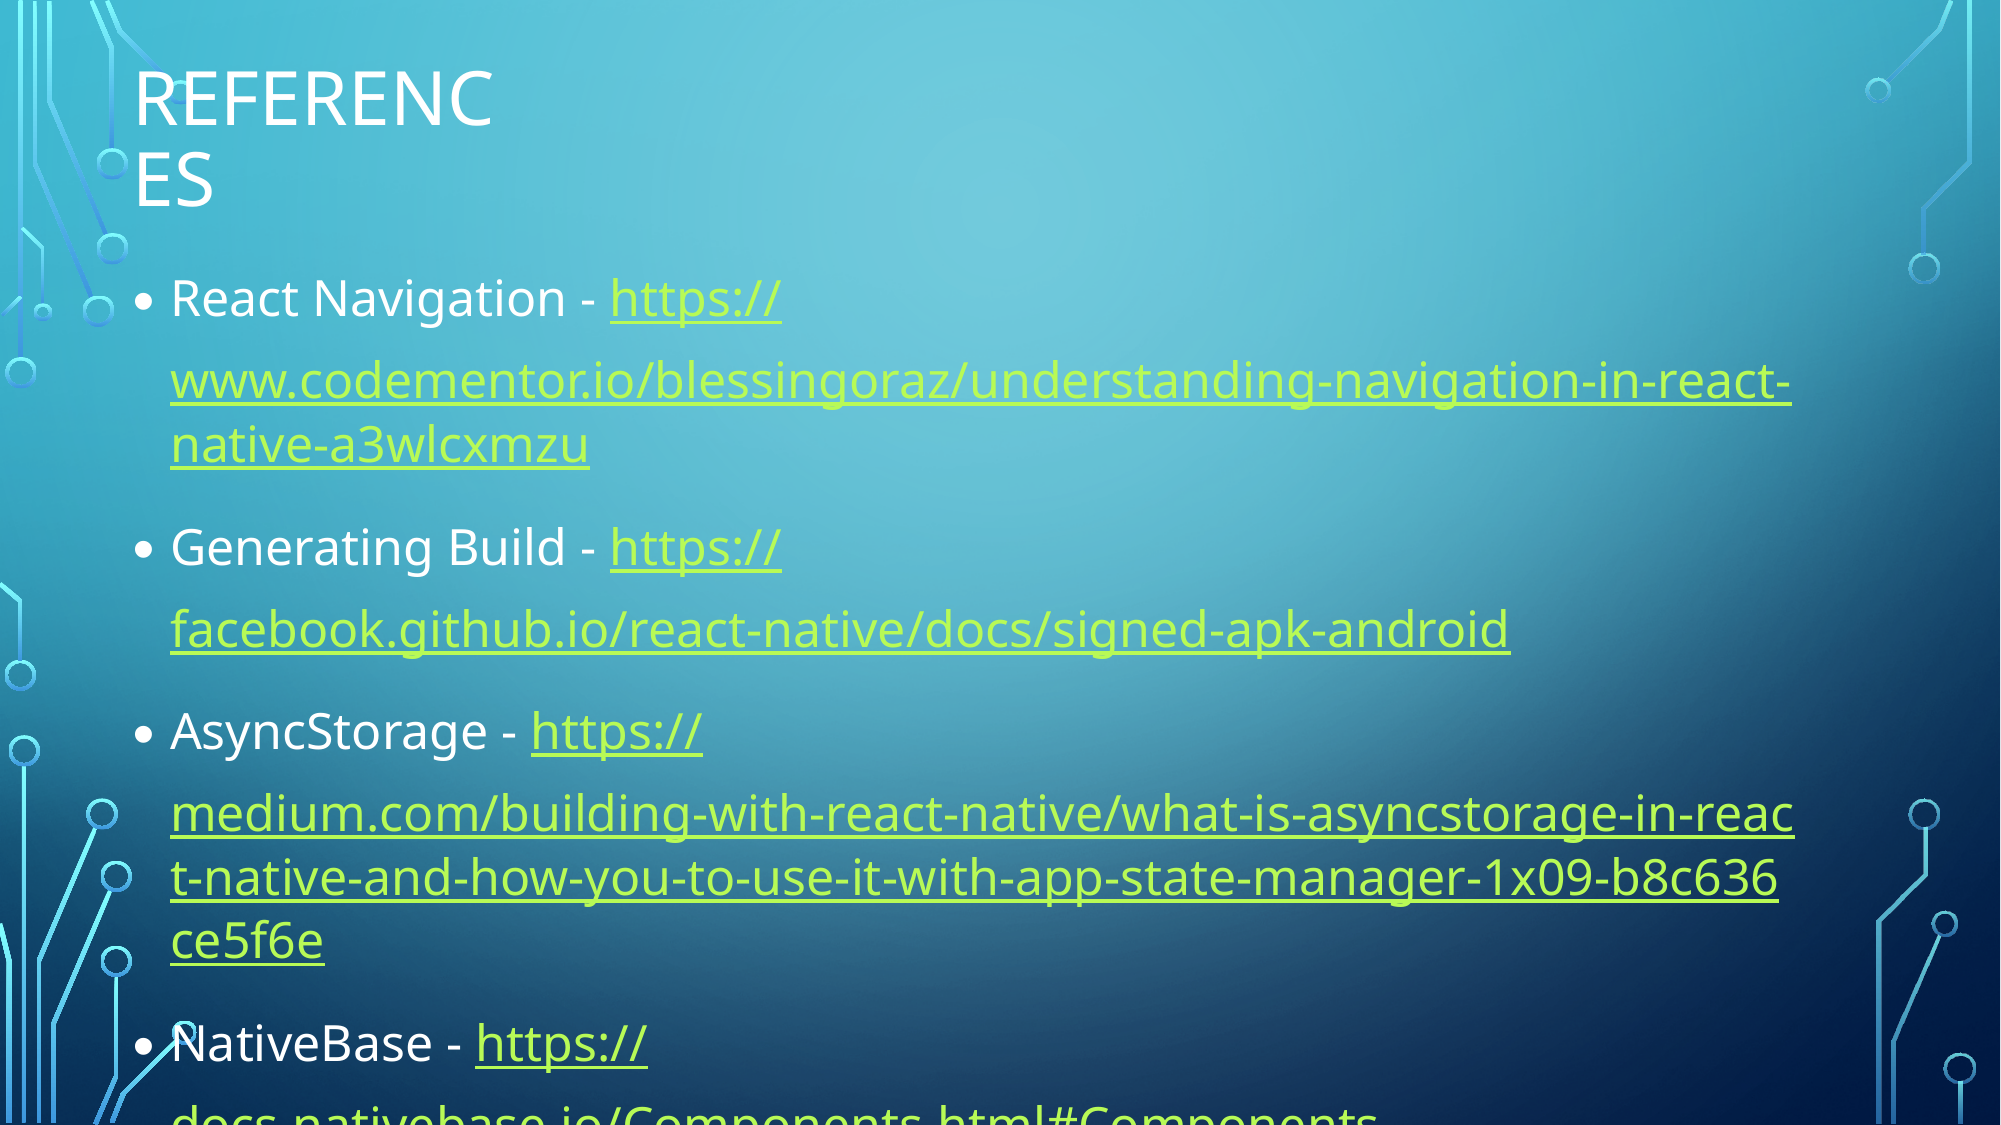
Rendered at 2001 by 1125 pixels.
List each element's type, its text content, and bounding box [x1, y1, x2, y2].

list React Navigation - https://www.codementor.io/blessingoraz/understanding-navigation-in-react-native-a3wlcxmzu Generating Build - https://facebook.github.io/react-native/docs/signed-apk-android AsyncStorage - https://medium.com/building-with-react-native/what-is-asyncstorage-in-react-native-and-how-you-to-use-it-with-app-state-manager-1x09-b8c636ce5f6e NativeBase - https://docs.nativebase.io/Components.html#Components [117, 245, 1813, 1056]
title REFERENCES [117, 83, 528, 200]
